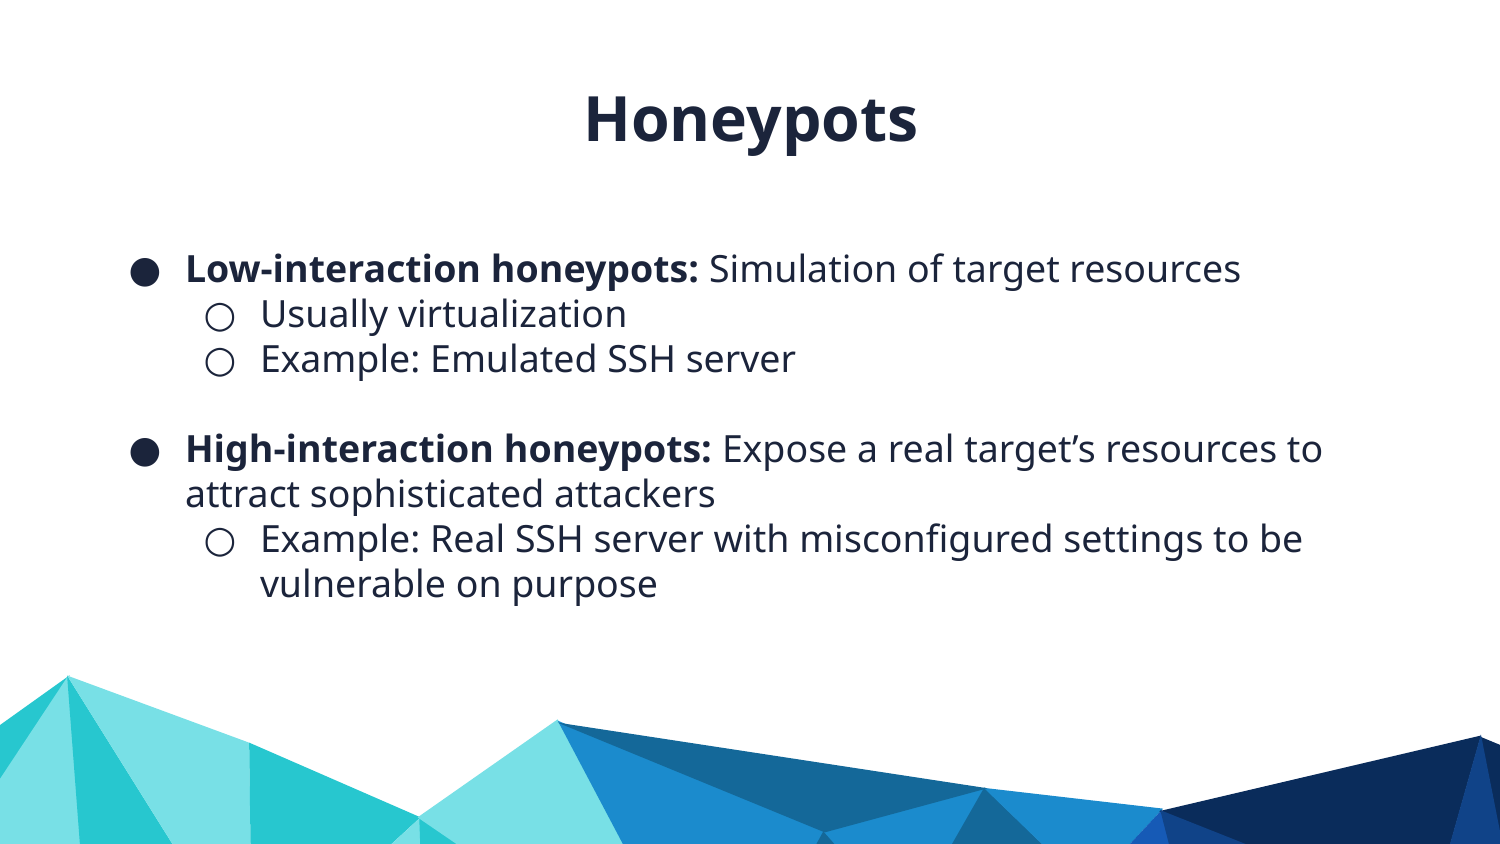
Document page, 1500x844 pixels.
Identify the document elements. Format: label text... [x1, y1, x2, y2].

text_box Honeypots [245, 76, 1257, 158]
text_box Low-interaction honeypots: Simulation of target resources Usually virtualization Example: Emulated SSH server High-interaction honeypots: Expose a real target’s resources to attract sophisticated attackers Example: Real SSH server with misconfigured settings to be vulnerable on purpose [104, 242, 1431, 582]
